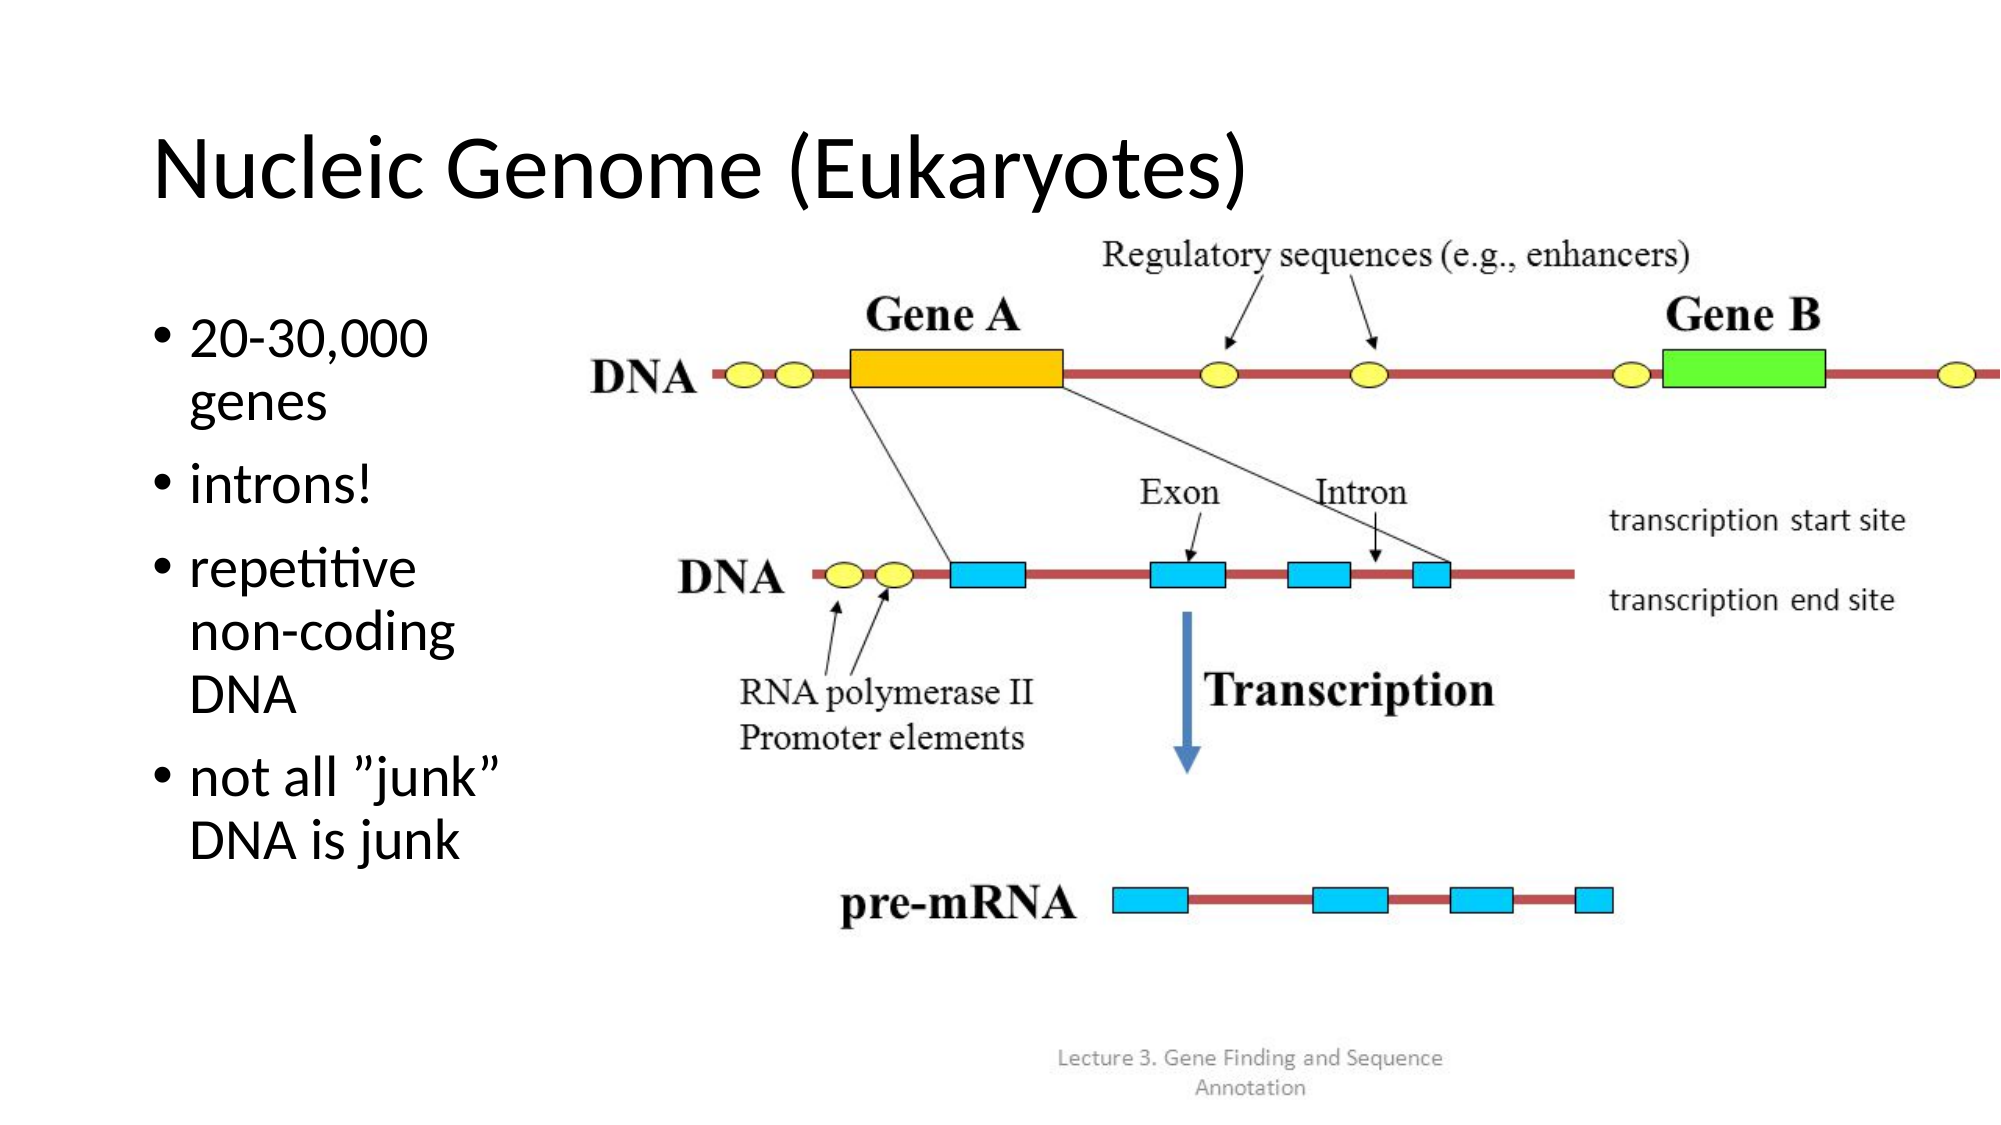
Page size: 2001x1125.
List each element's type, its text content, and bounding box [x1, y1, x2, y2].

picture [499, 228, 2000, 1125]
title Nucleic Genome (Eukaryotes) [137, 59, 1863, 278]
list 20-30,000 genes introns! repetitive non-coding DNA not all ”junk” DNA is junk [137, 299, 494, 1014]
